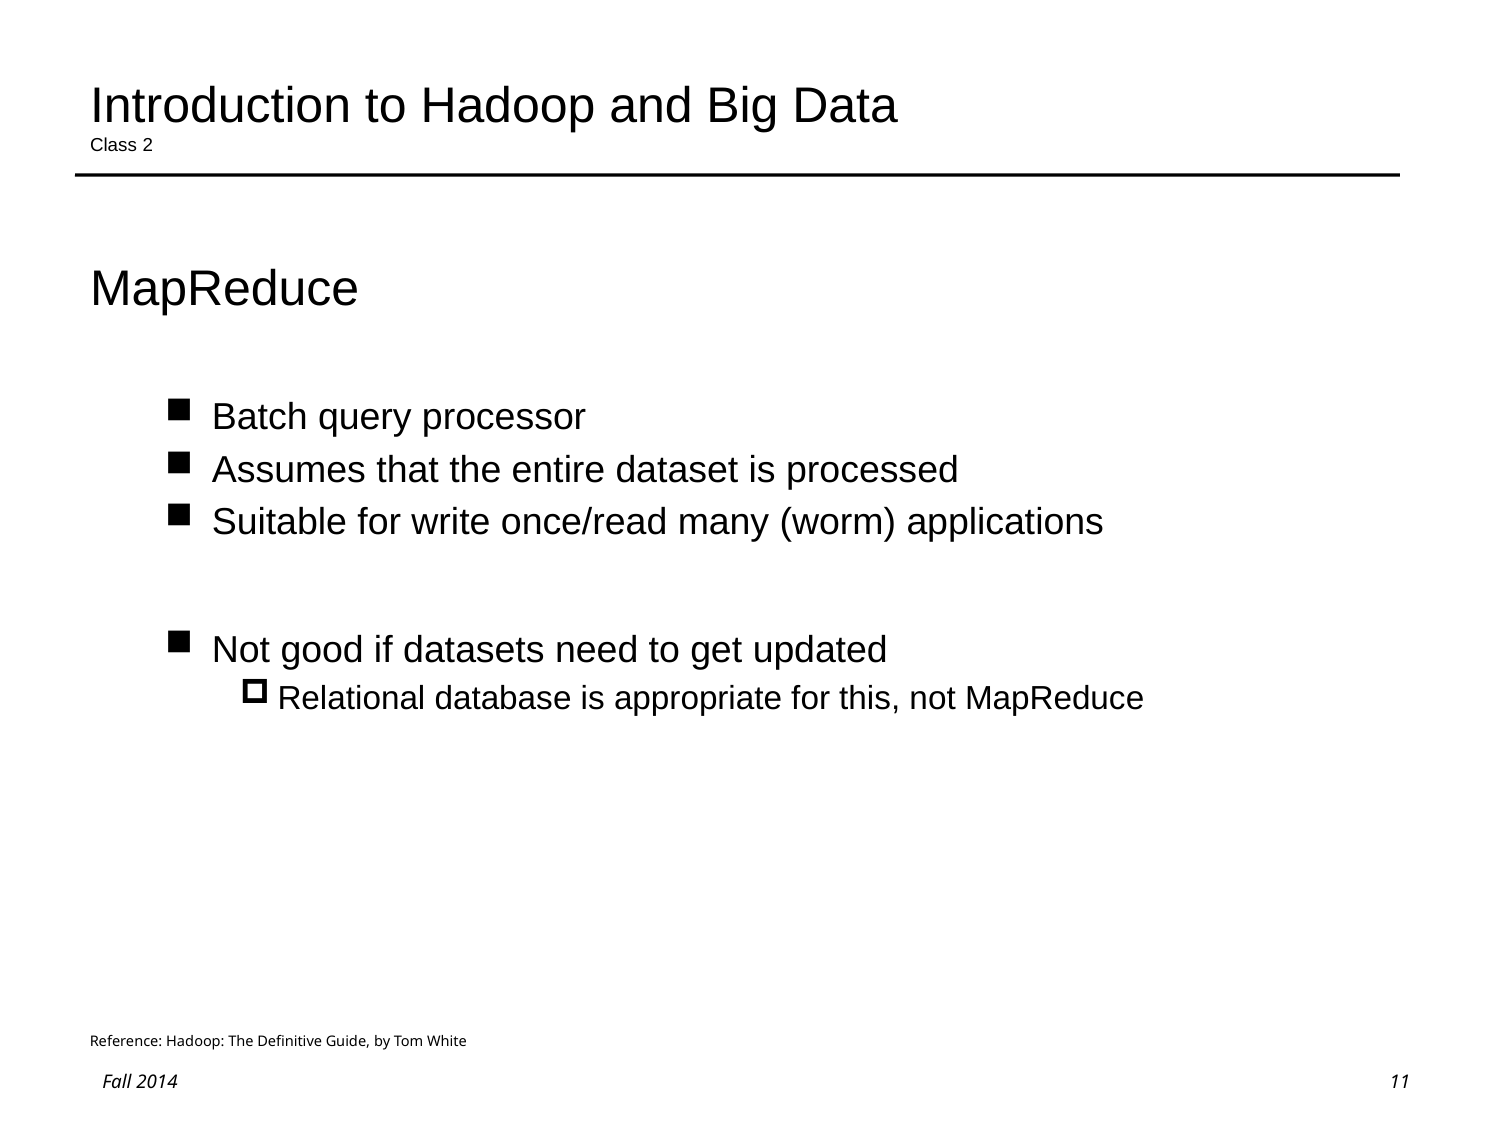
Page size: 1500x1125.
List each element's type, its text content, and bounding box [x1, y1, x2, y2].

title Introduction to Hadoop and Big Data Class 2 [75, 45, 1425, 163]
slide_number 11 [1074, 1062, 1425, 1100]
list MapReduce Batch query processor Assumes that the entire dataset is processed Suitable for write once/read many (worm) applications Not good if datasets need to get updated Relational database is appropriate for this, not MapReduce [75, 187, 1425, 1006]
text_box Reference: Hadoop: The Definitive Guide, by Tom White [74, 1024, 1425, 1058]
